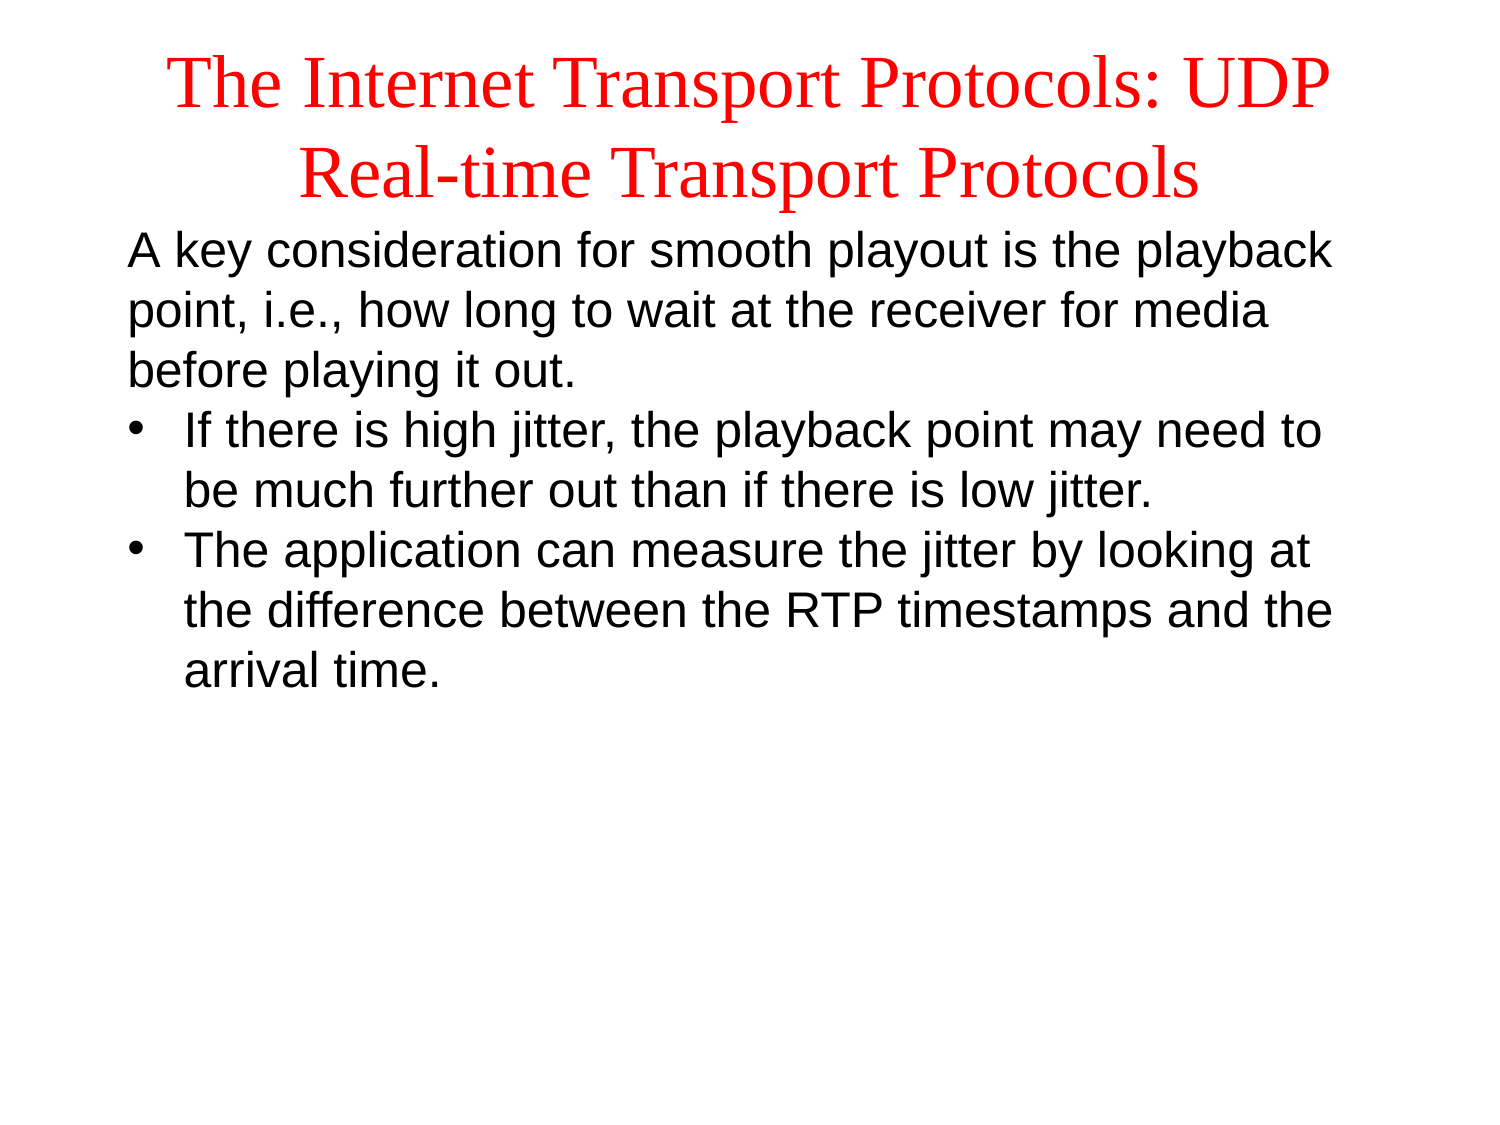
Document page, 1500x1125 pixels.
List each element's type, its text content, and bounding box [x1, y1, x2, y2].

title The Internet Transport Protocols: UDP Real-time Transport Protocols [0, 0, 1500, 245]
text_box A key consideration for smooth playout is the playback point, i.e., how long to wait at the receiver for media before playing it out. If there is high jitter, the playback point may need to be much further out than if there is low jitter. The application can measure the jitter by looking at the difference between the RTP timestamps and the arrival time. [112, 209, 1388, 765]
